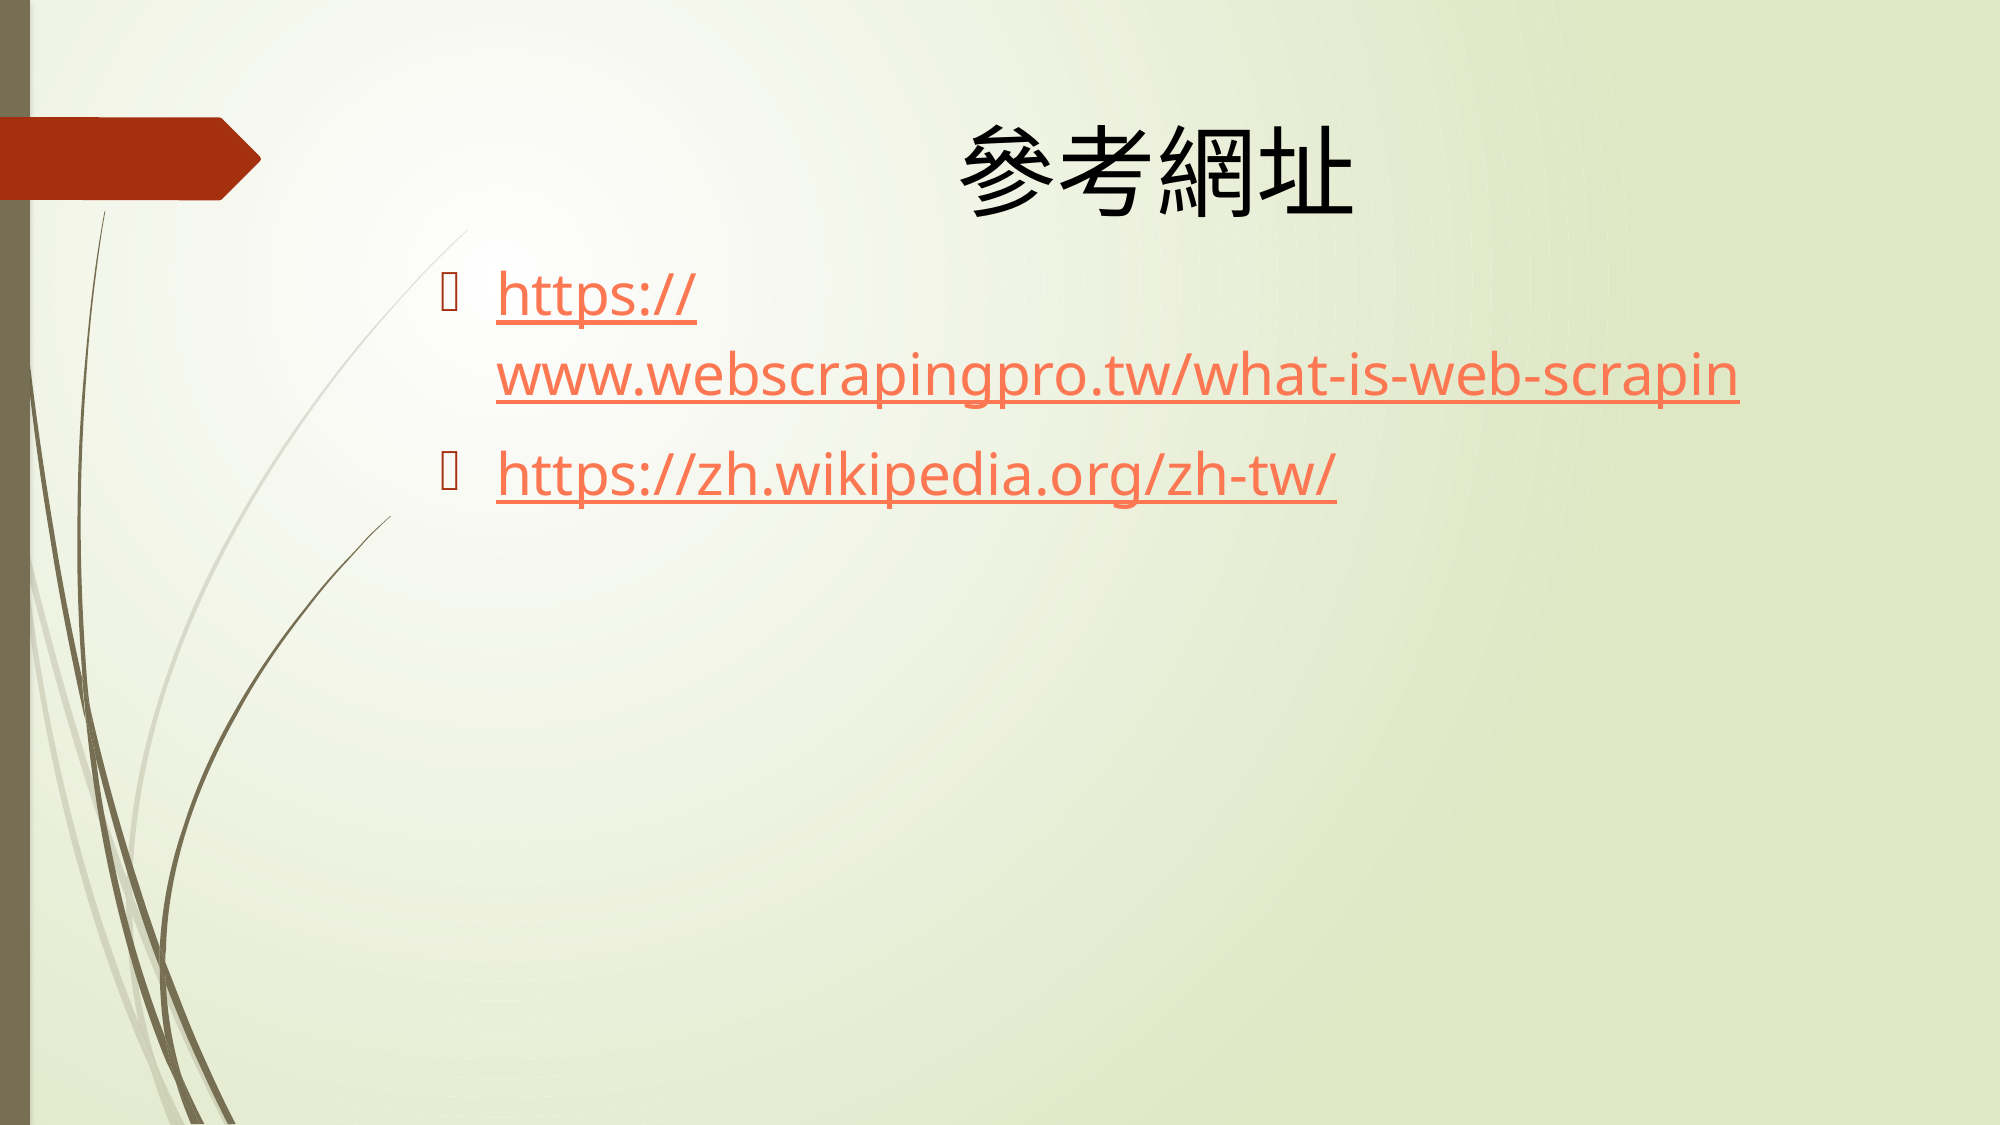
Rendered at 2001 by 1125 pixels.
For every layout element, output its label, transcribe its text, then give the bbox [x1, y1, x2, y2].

title 參考網址 [425, 102, 1888, 249]
list https://www.webscrapingpro.tw/what-is-web-scrapin https://zh.wikipedia.org/zh-tw/ [424, 249, 1888, 970]
